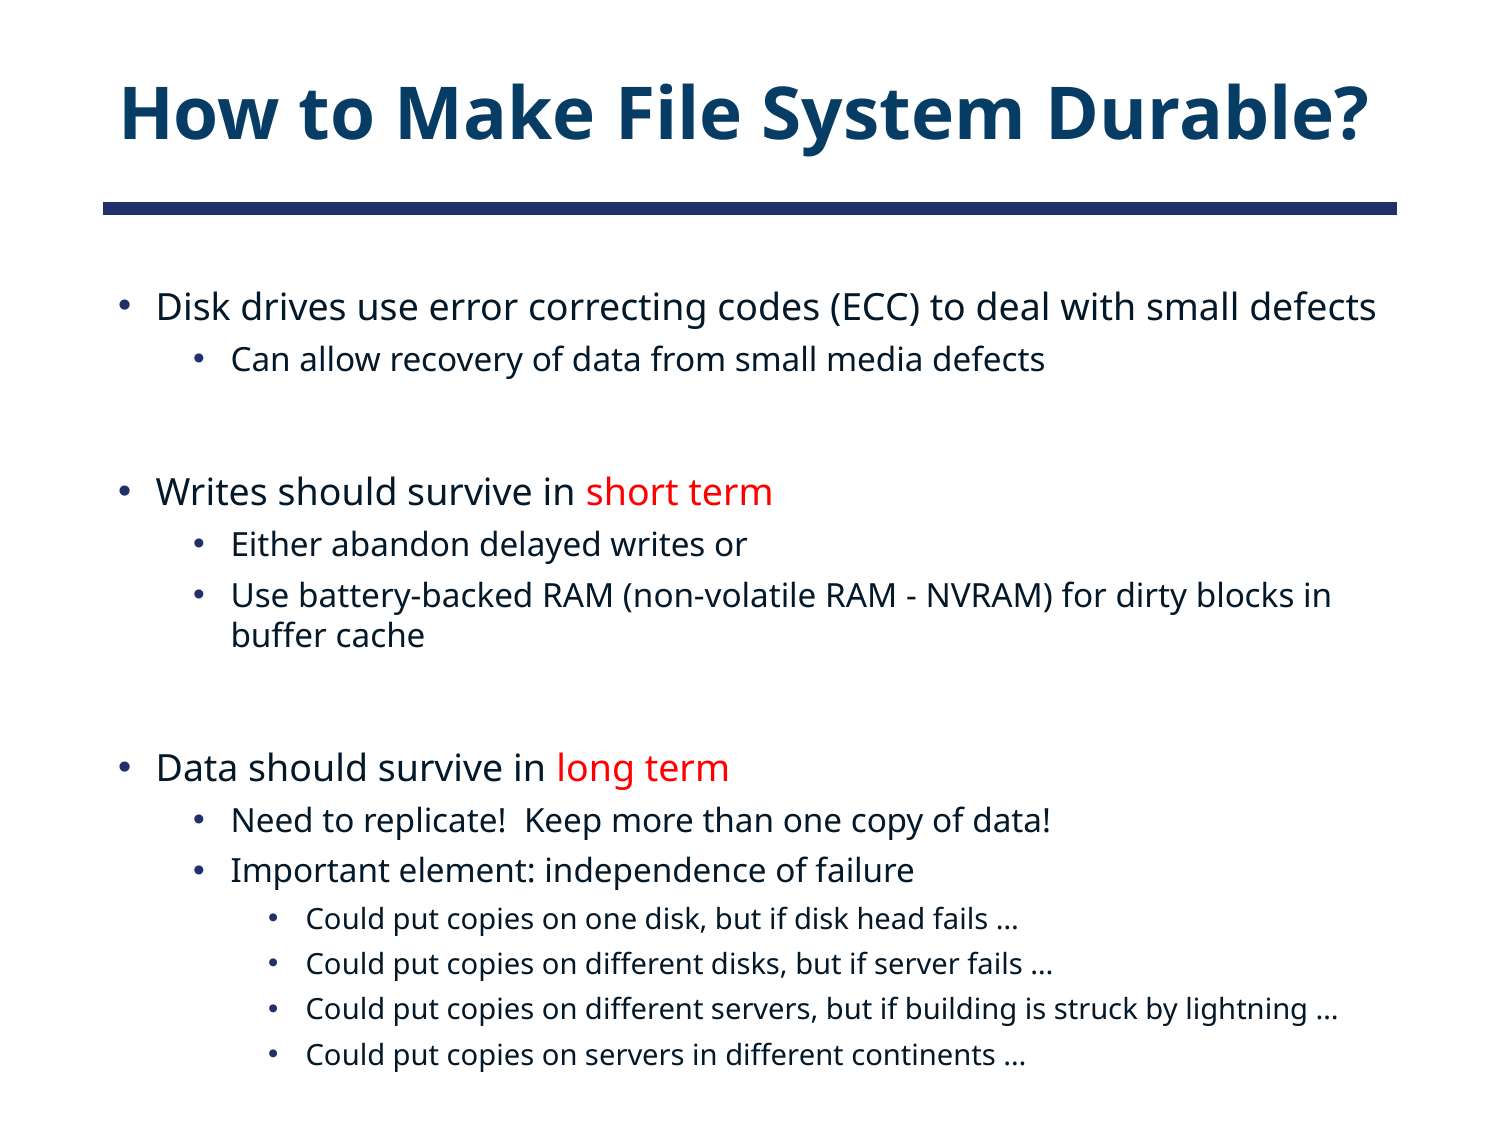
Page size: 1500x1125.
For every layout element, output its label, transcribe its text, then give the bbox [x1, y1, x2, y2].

list Disk drives use error correcting codes (ECC) to deal with small defects Can allow recovery of data from small media defects Writes should survive in short term Either abandon delayed writes or Use battery-backed RAM (non-volatile RAM - NVRAM) for dirty blocks in buffer cache Data should survive in long term Need to replicate! Keep more than one copy of data! Important element: independence of failure Could put copies on one disk, but if disk head fails … Could put copies on different disks, but if server fails … Could put copies on different servers, but if building is struck by lightning … Could put copies on servers in different continents … [103, 275, 1397, 1091]
title How to Make File System Durable? [103, 34, 1397, 197]
